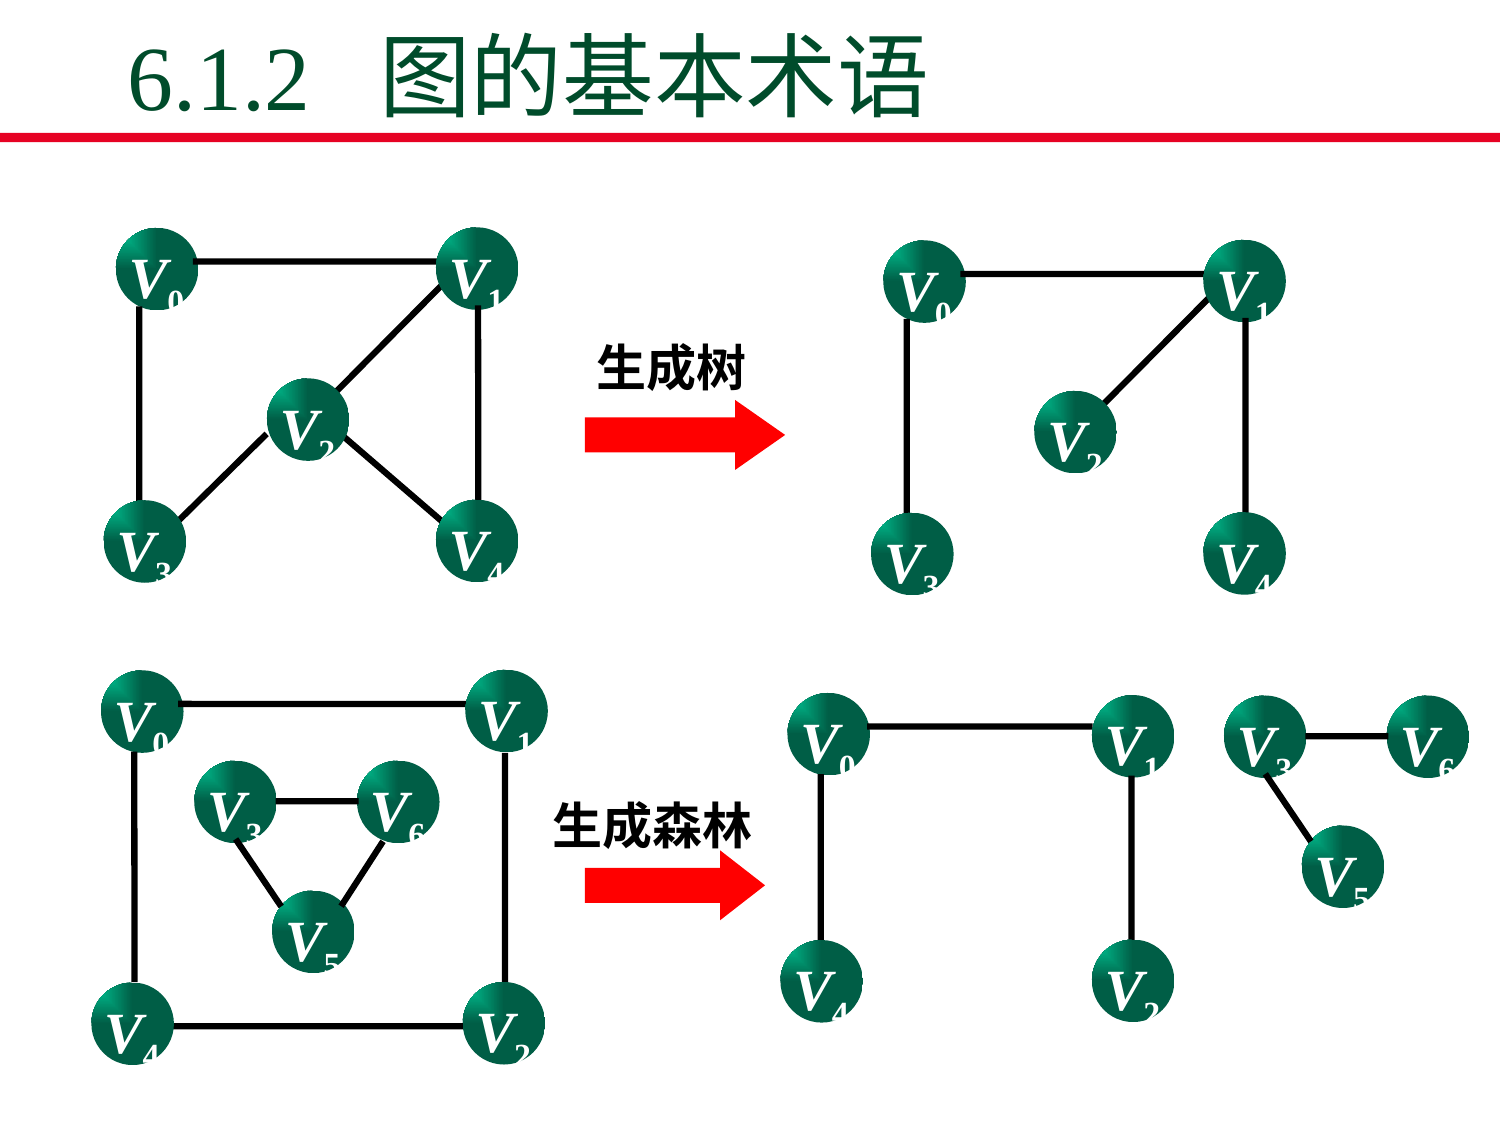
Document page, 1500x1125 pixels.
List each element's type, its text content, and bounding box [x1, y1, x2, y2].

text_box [524, 775, 781, 921]
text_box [577, 317, 786, 471]
title 6.1.2 图的基本术语 [112, 38, 1388, 137]
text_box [780, 684, 1475, 1030]
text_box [870, 231, 1291, 603]
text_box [103, 219, 524, 591]
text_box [91, 661, 553, 1073]
